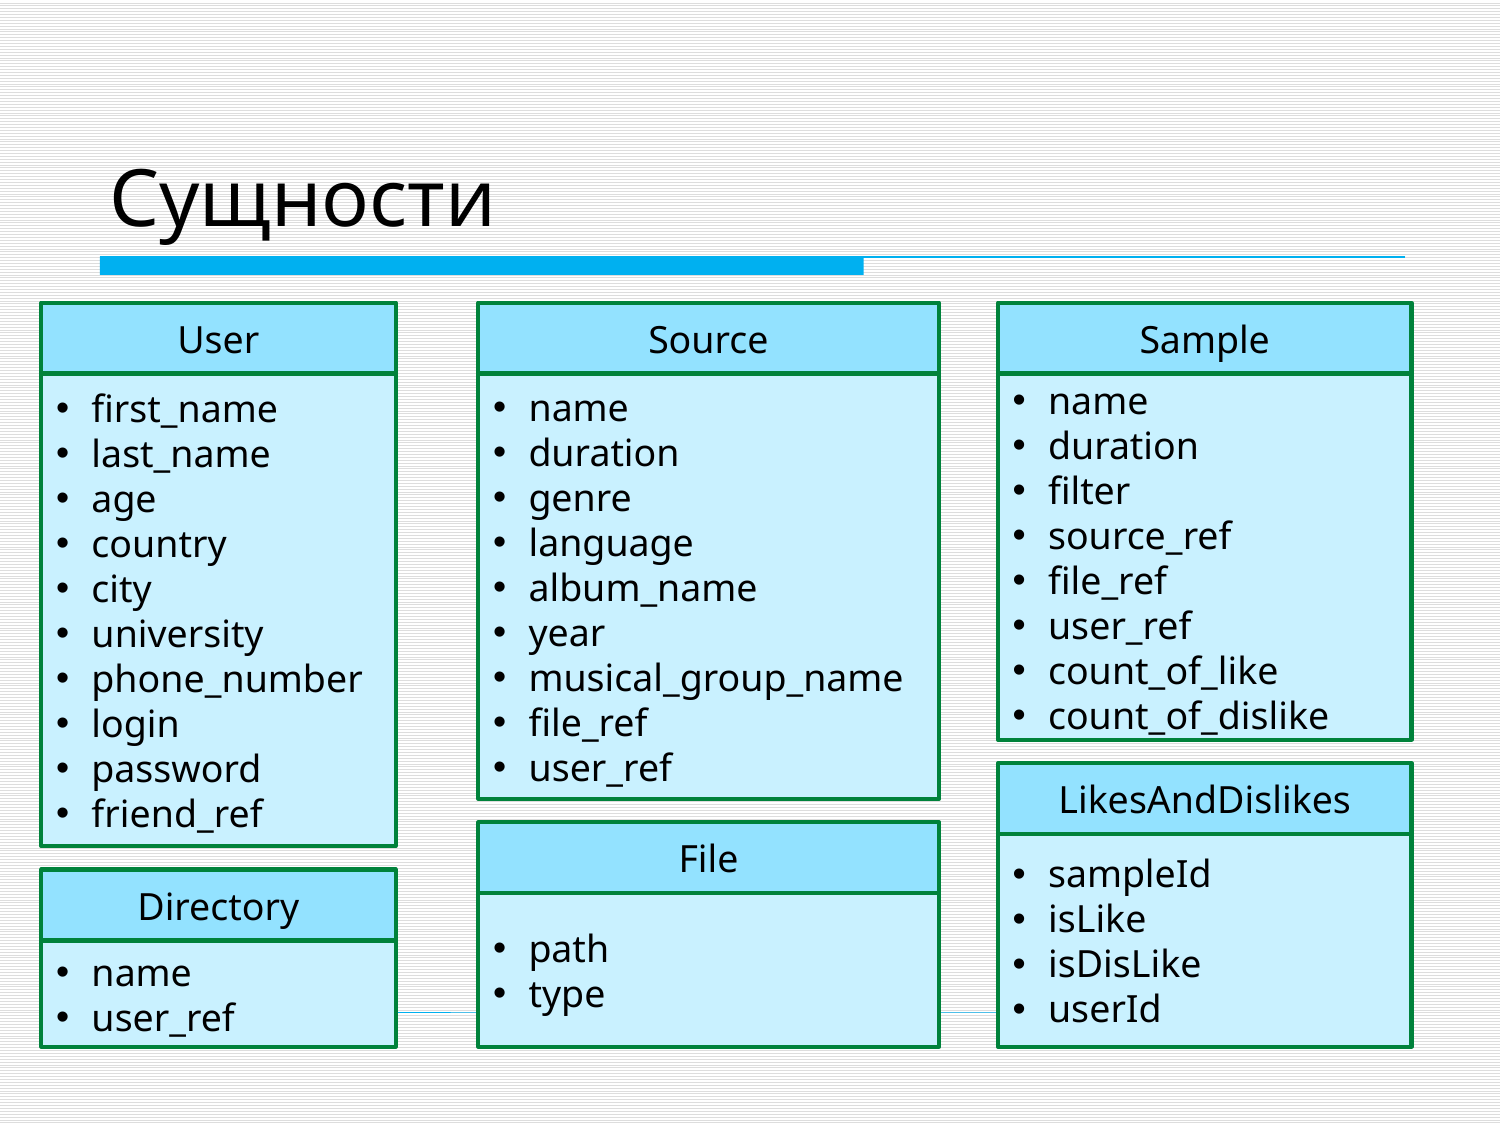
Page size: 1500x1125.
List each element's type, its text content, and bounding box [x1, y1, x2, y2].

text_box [997, 763, 1412, 1048]
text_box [41, 869, 396, 1047]
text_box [41, 302, 396, 847]
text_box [478, 822, 940, 1047]
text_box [478, 302, 940, 799]
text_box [997, 302, 1412, 740]
title Сущности [93, 49, 1407, 250]
